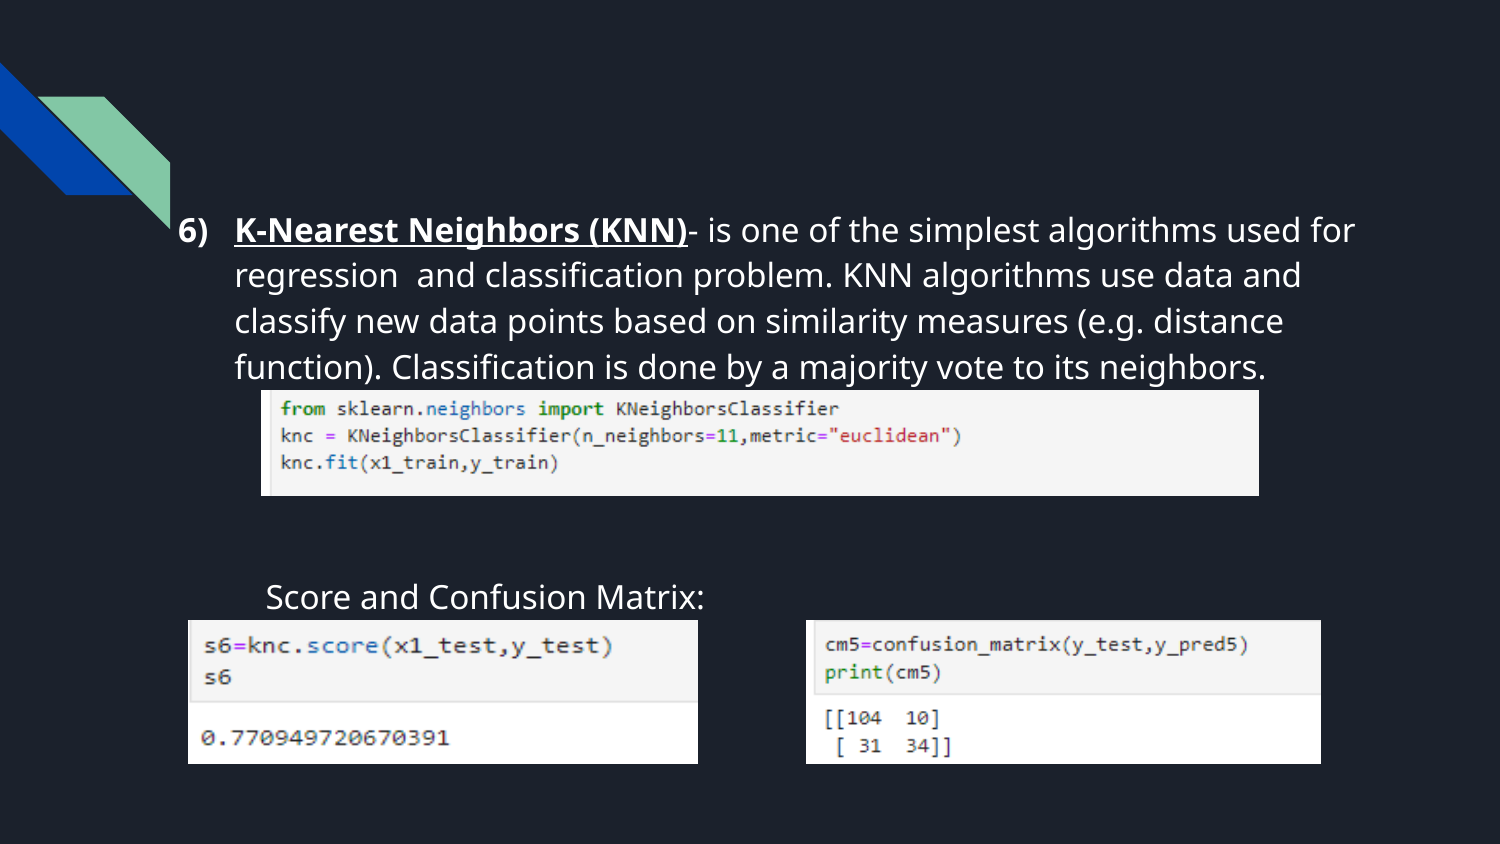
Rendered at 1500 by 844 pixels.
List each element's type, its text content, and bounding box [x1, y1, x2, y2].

list K-Nearest Neighbors (KNN)- is one of the simplest algorithms used for regression and classification problem. KNN algorithms use data and classify new data points based on similarity measures (e.g. distance function). Classification is done by a majority vote to its neighbors. Score and Confusion Matrix: [139, 187, 1425, 803]
picture [806, 620, 1322, 764]
picture [188, 620, 698, 764]
picture [261, 390, 1259, 496]
